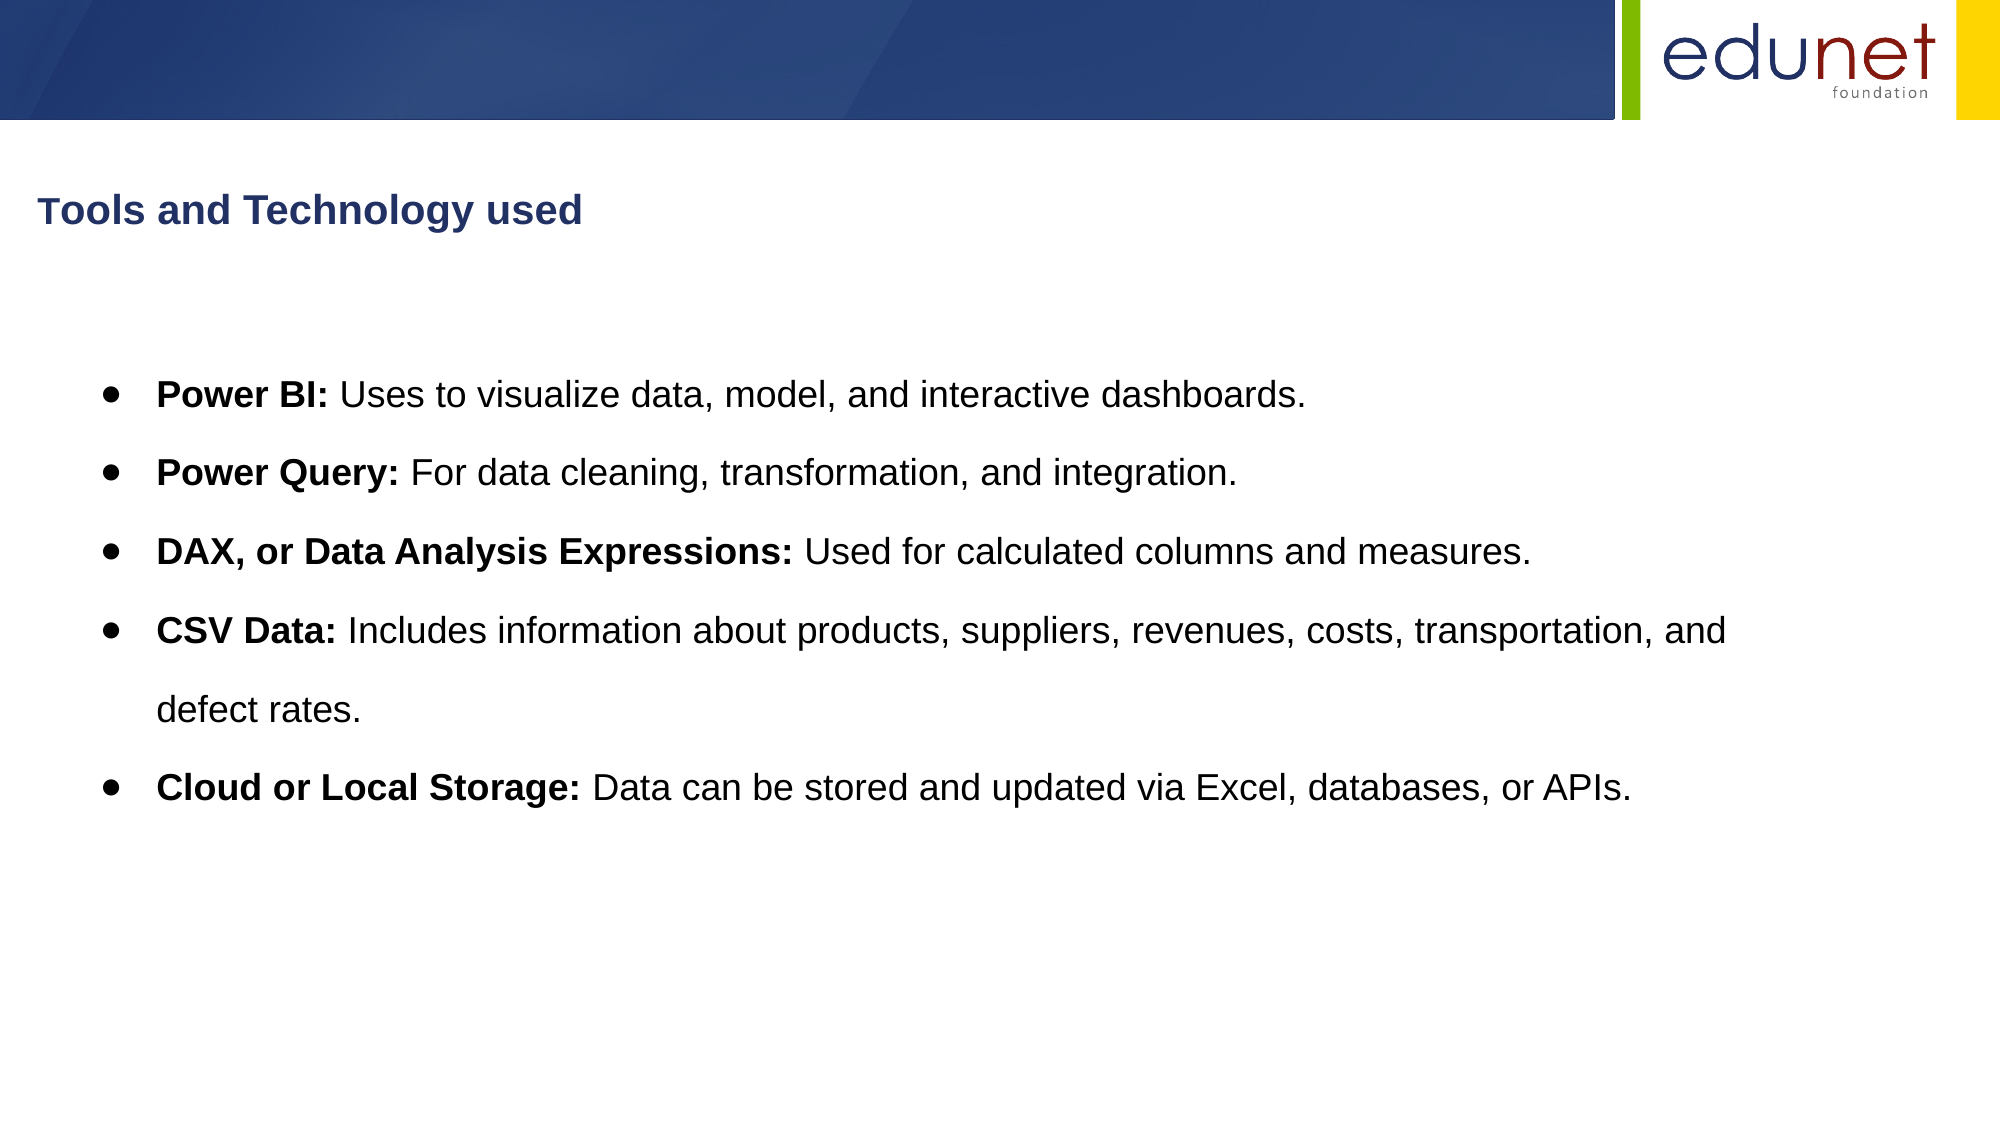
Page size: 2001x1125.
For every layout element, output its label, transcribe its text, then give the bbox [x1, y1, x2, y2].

picture [1652, 12, 1948, 108]
text_box Power BI: Uses to visualize data, model, and interactive dashboards. Power Query: For data cleaning, transformation, and integration. DAX, or Data Analysis Expressions: Used for calculated columns and measures. CSV Data: Includes information about products, suppliers, revenues, costs, transportation, and defect rates. Cloud or Local Storage: Data can be stored and updated via Excel, databases, or APIs. [66, 320, 1839, 898]
text_box Tools and Technology used [22, 175, 1024, 241]
